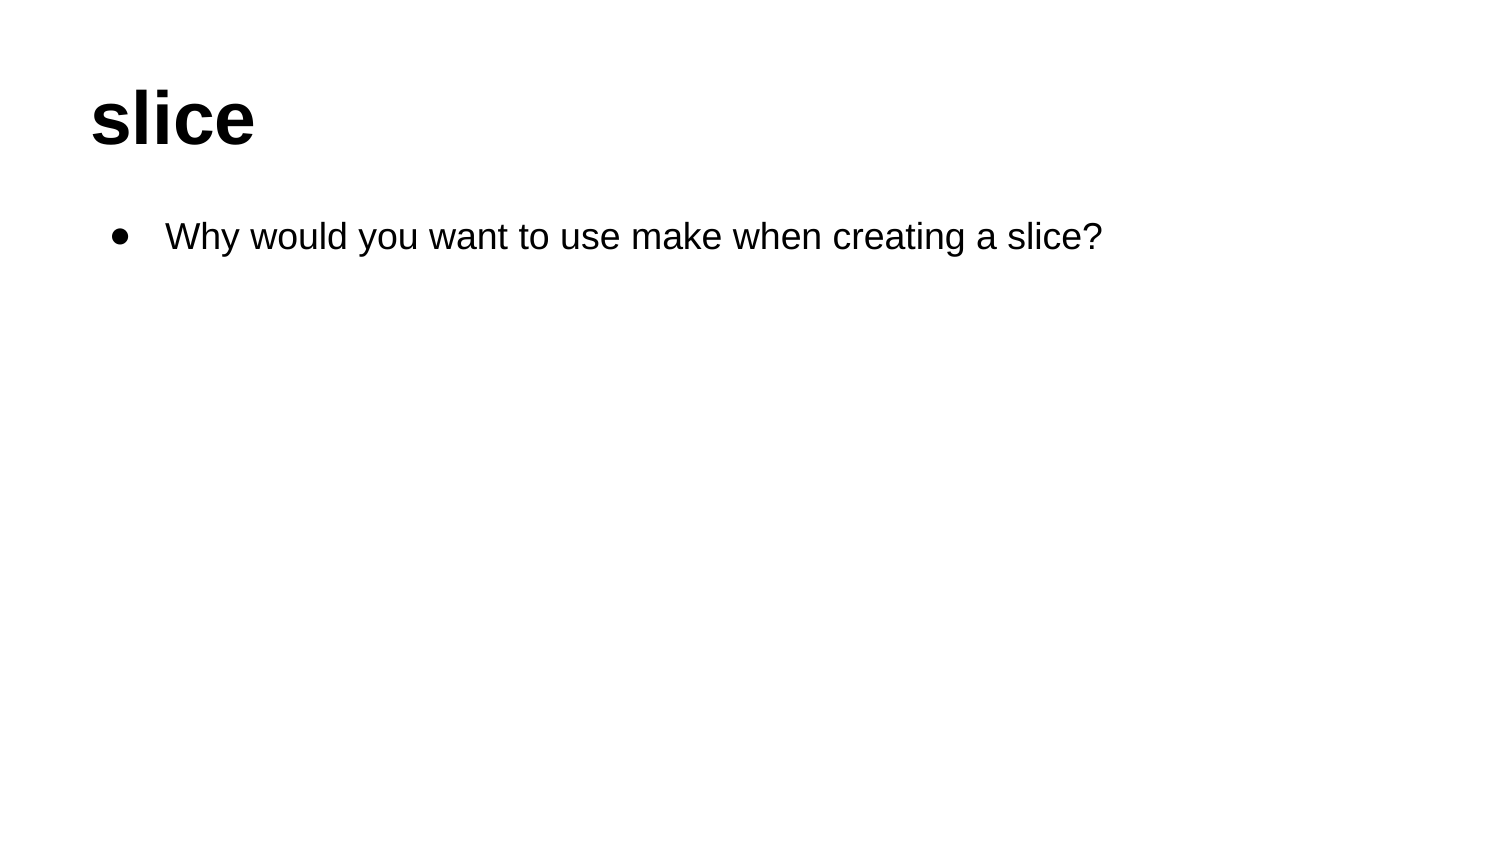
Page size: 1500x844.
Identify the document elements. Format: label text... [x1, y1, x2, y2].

list Why would you want to use make when creating a slice? [75, 196, 1425, 808]
title slice [75, 33, 1425, 175]
